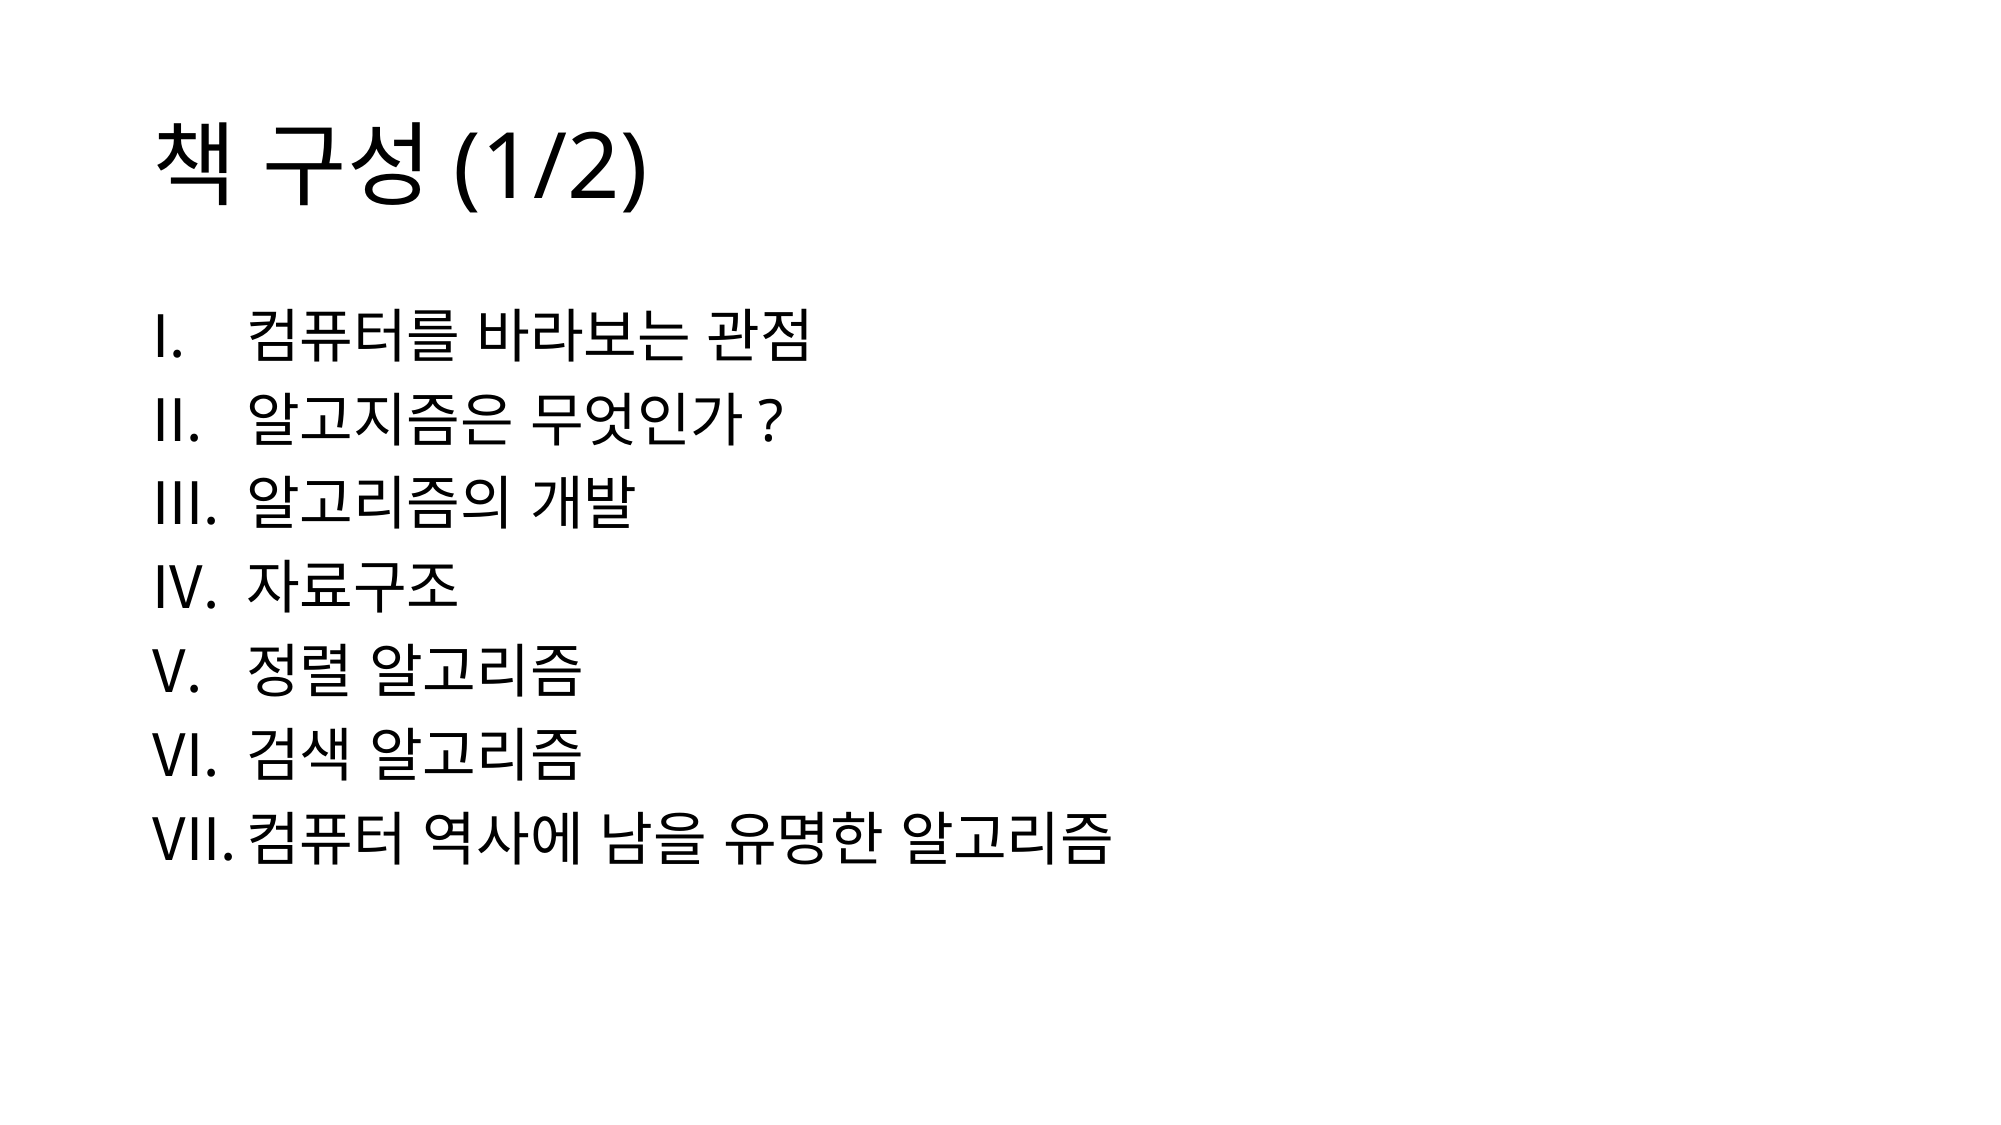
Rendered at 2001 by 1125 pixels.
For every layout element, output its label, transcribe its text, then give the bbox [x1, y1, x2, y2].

title 책 구성(1/2) [137, 59, 1863, 278]
list 컴퓨터를 바라보는 관점 알고지즘은 무엇인가? 알고리즘의 개발 자료구조 정렬 알고리즘 검색 알고리즘 컴퓨터 역사에 남을 유명한 알고리즘 [137, 299, 1863, 1014]
